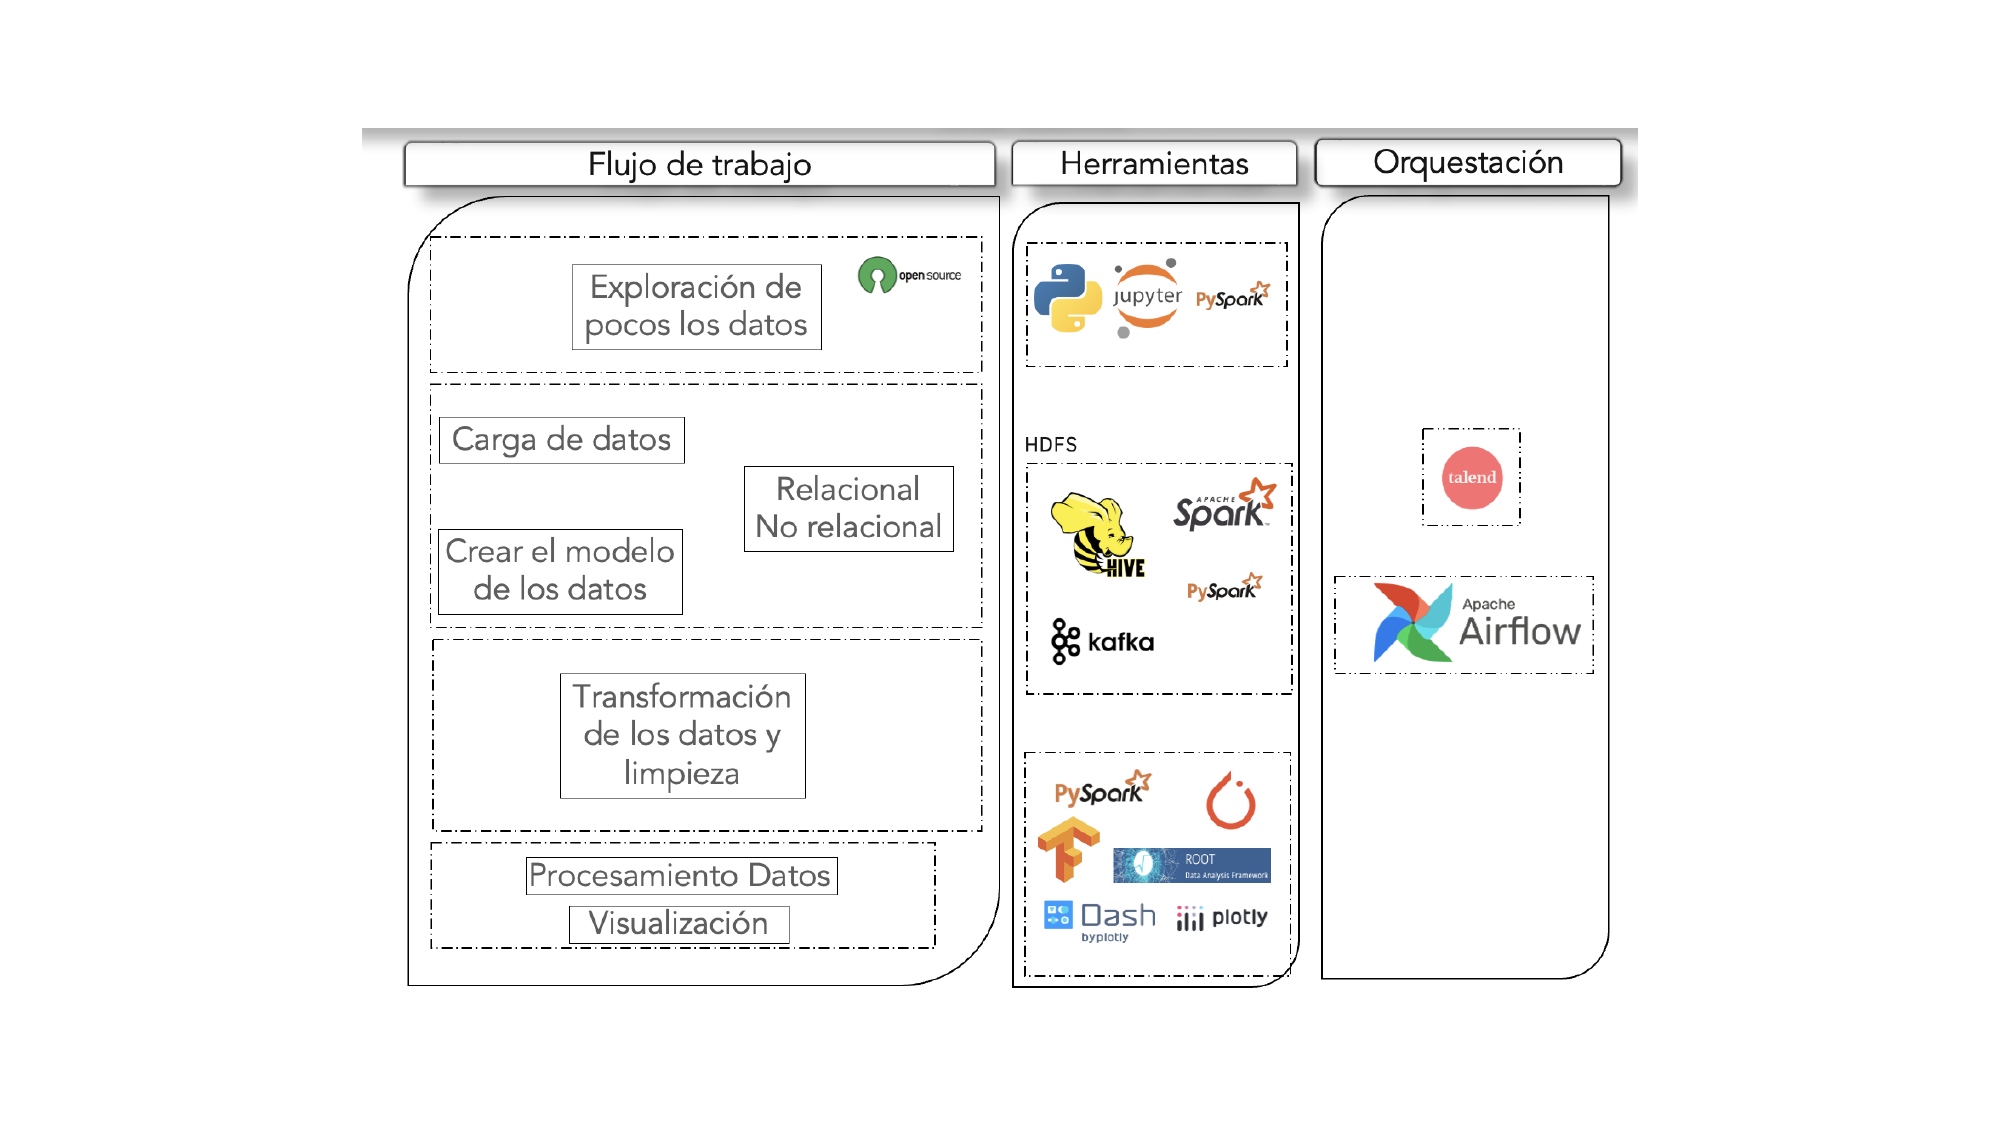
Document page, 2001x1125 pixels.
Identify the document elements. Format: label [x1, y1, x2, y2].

picture [362, 128, 1638, 997]
